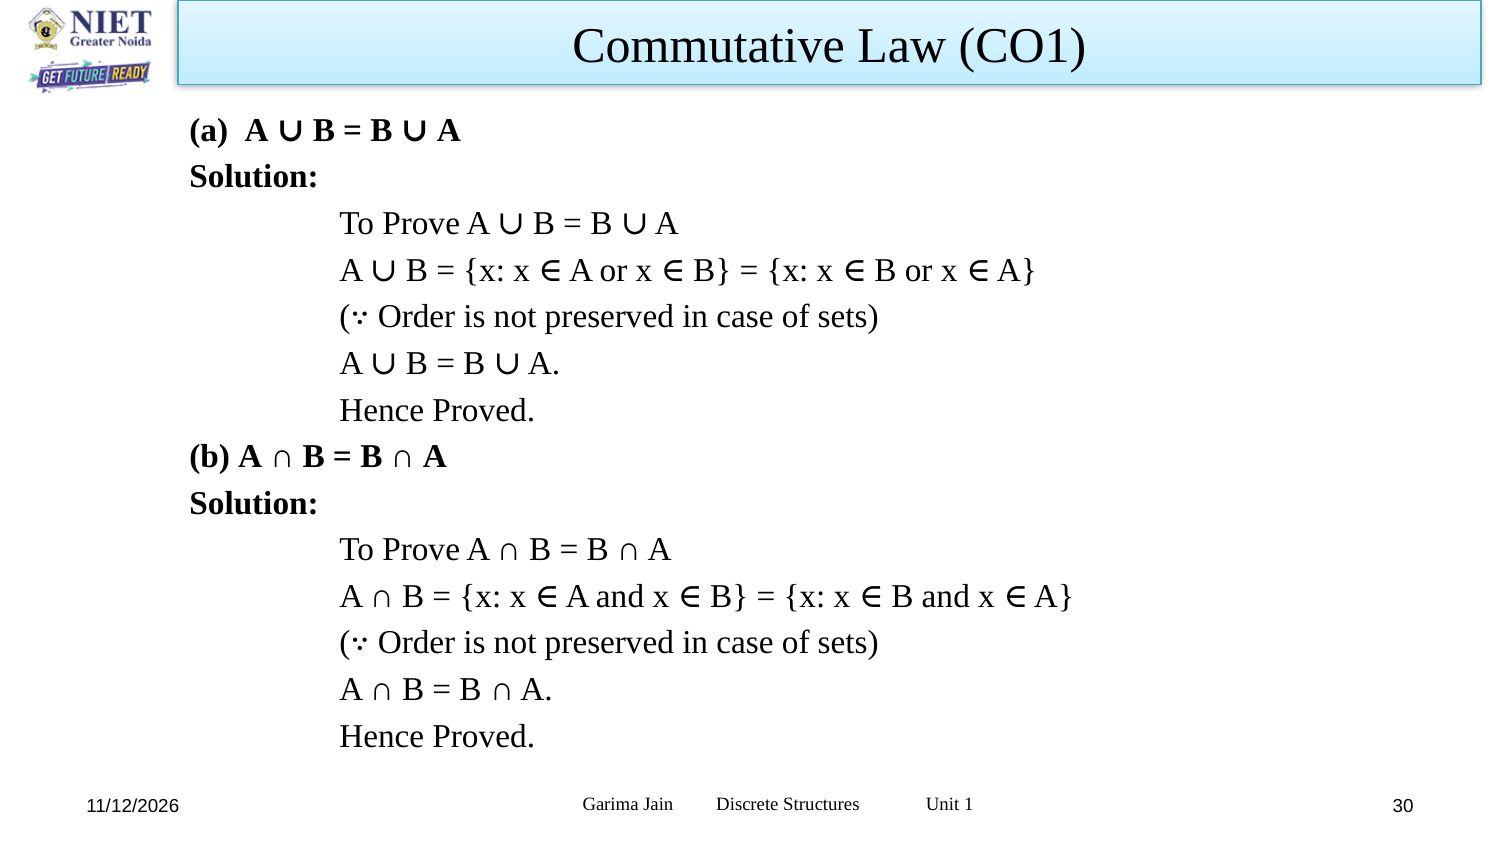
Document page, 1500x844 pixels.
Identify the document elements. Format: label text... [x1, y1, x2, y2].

slide_number 30 [1074, 782, 1425, 827]
list (a) A ∪ B = B ∪ A Solution: To Prove A ∪ B = B ∪ A A ∪ B = {x: x ∈ A or x ∈ B} = {x: x ∈ B or x ∈ A} (∵ Order is not preserved in case of sets) A ∪ B = B ∪ A. Hence Proved. (b) A ∩ B = B ∩ A Solution: To Prove A ∩ B = B ∩ A A ∩ B = {x: x ∈ A and x ∈ B} = {x: x ∈ B and x ∈ A} (∵ Order is not preserved in case of sets) A ∩ B = B ∩ A. Hence Proved. [178, 102, 1266, 704]
text_box Commutative Law (CO1) [179, 0, 1482, 85]
footer Garima Jain Discrete Structures Unit 1 [468, 780, 1088, 825]
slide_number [75, 782, 425, 827]
picture [0, 0, 179, 101]
